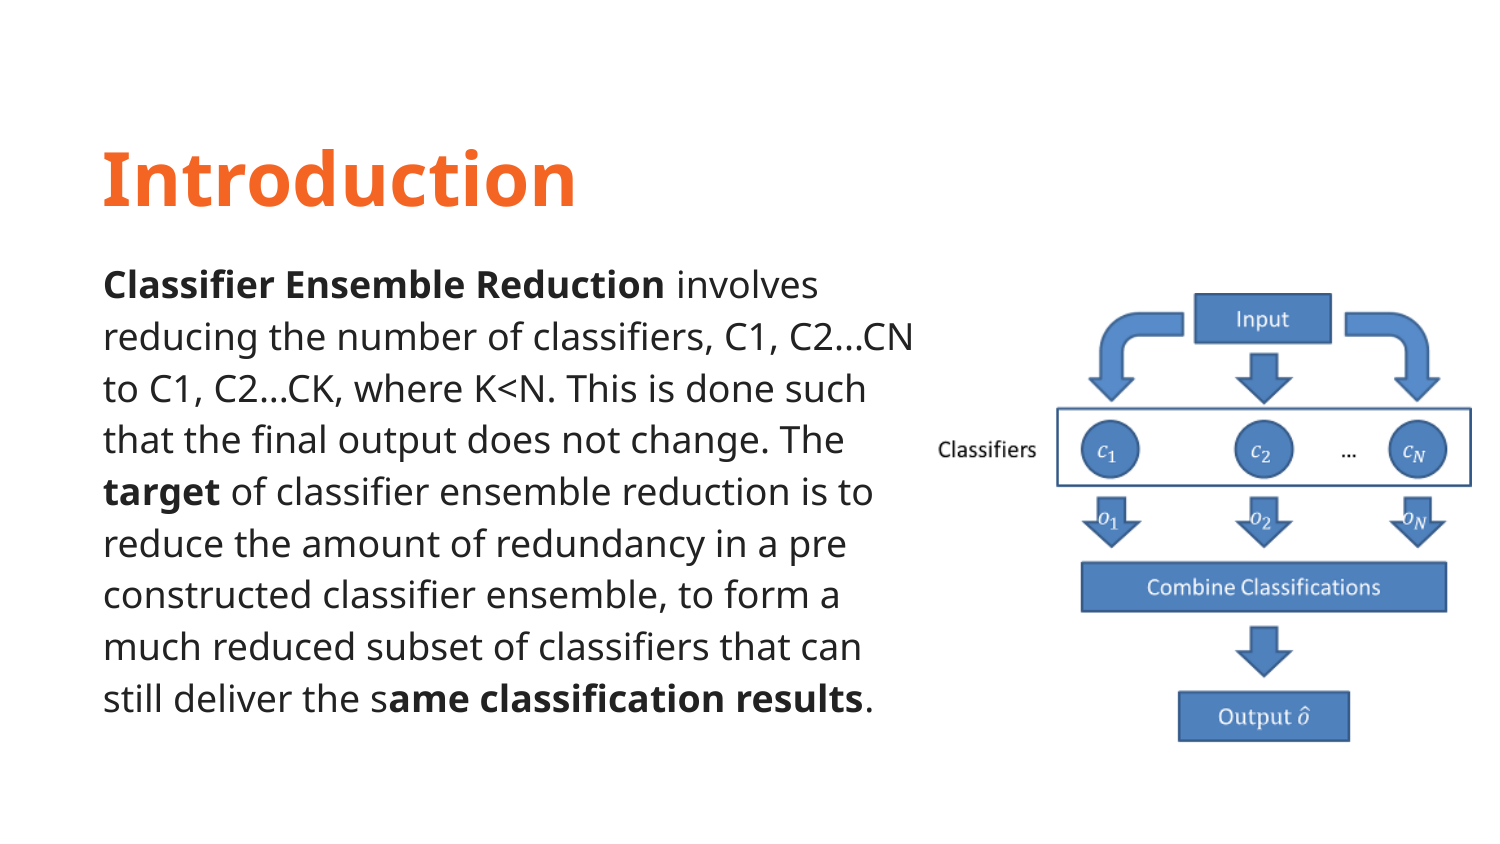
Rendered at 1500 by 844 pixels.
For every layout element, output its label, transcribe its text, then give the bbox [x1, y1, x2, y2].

title Classifier Ensemble Reduction involves reducing the number of classifiers, C1, C2...CN to C1, C2...CK, where K<N. This is done such that the final output does not change. The target of classifier ensemble reduction is to reduce the amount of redundancy in a pre constructed classifier ensemble, to form a much reduced subset of classifiers that can still deliver the same classification results. [87, 161, 941, 665]
title Introduction [87, 116, 941, 161]
picture [922, 293, 1472, 747]
